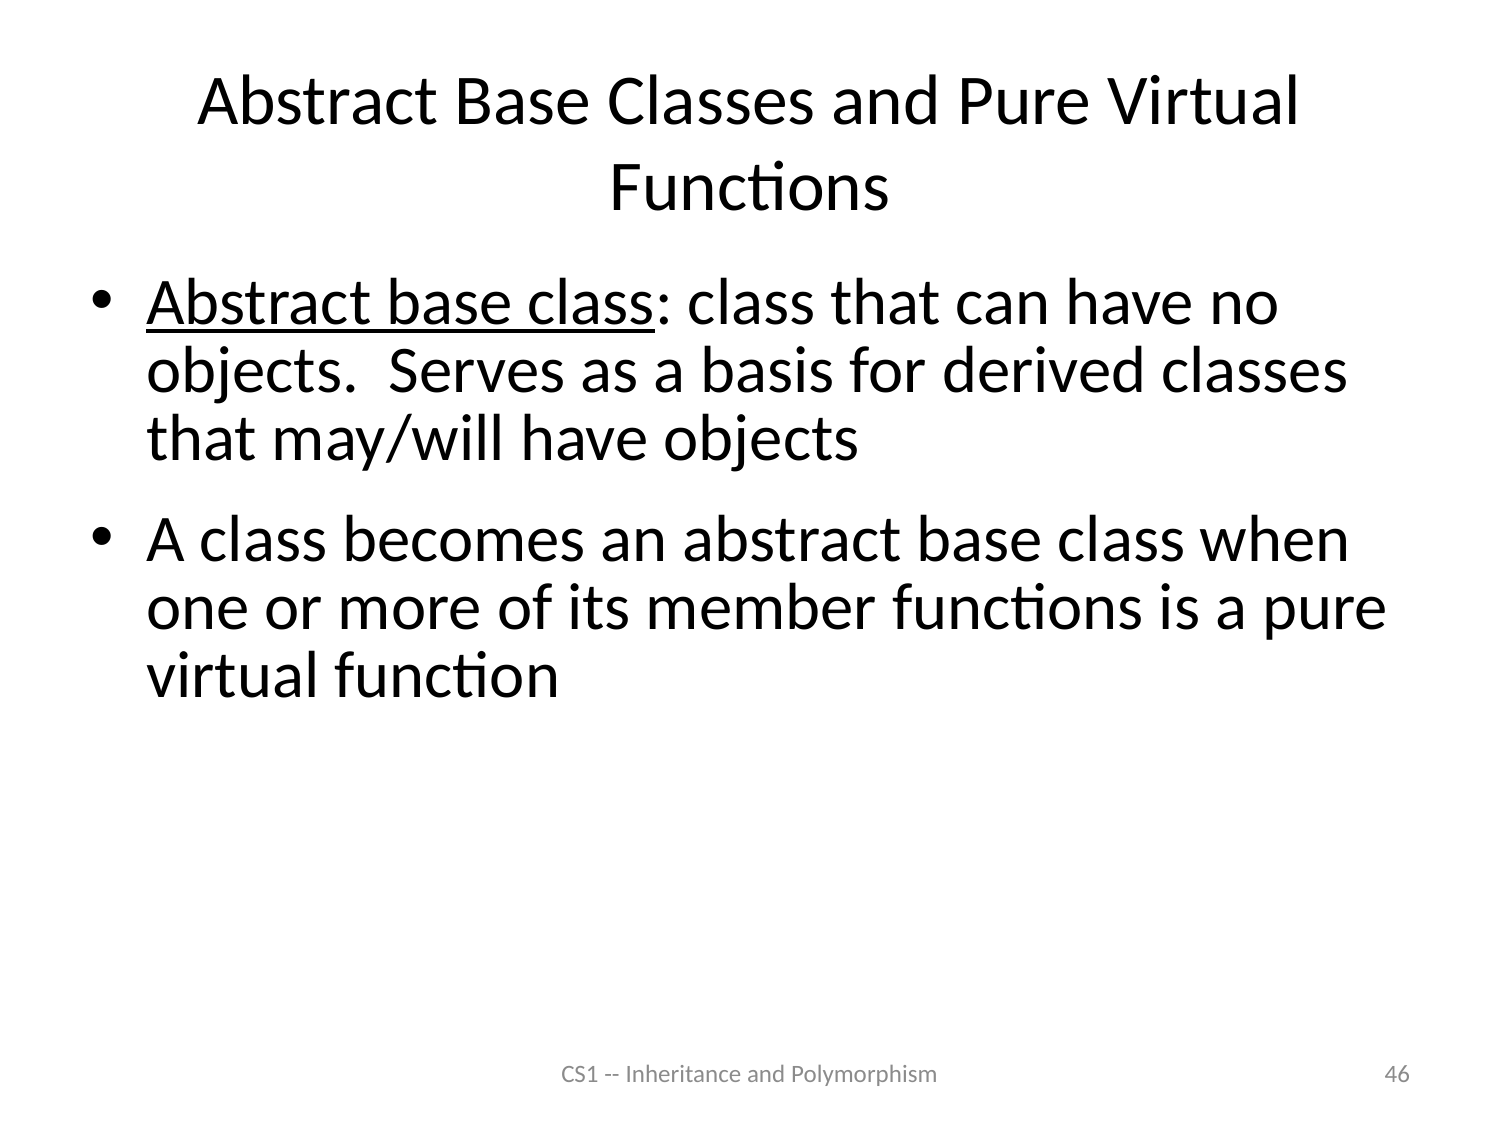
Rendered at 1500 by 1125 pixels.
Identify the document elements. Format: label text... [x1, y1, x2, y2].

title Abstract Base Classes and Pure Virtual Functions [75, 45, 1425, 233]
footer CS1 -- Inheritance and Polymorphism [512, 1042, 988, 1103]
list Abstract base class: class that can have no objects. Serves as a basis for derived classes that may/will have objects A class becomes an abstract base class when one or more of its member functions is a pure virtual function [75, 262, 1425, 1005]
slide_number 46 [1074, 1042, 1425, 1103]
